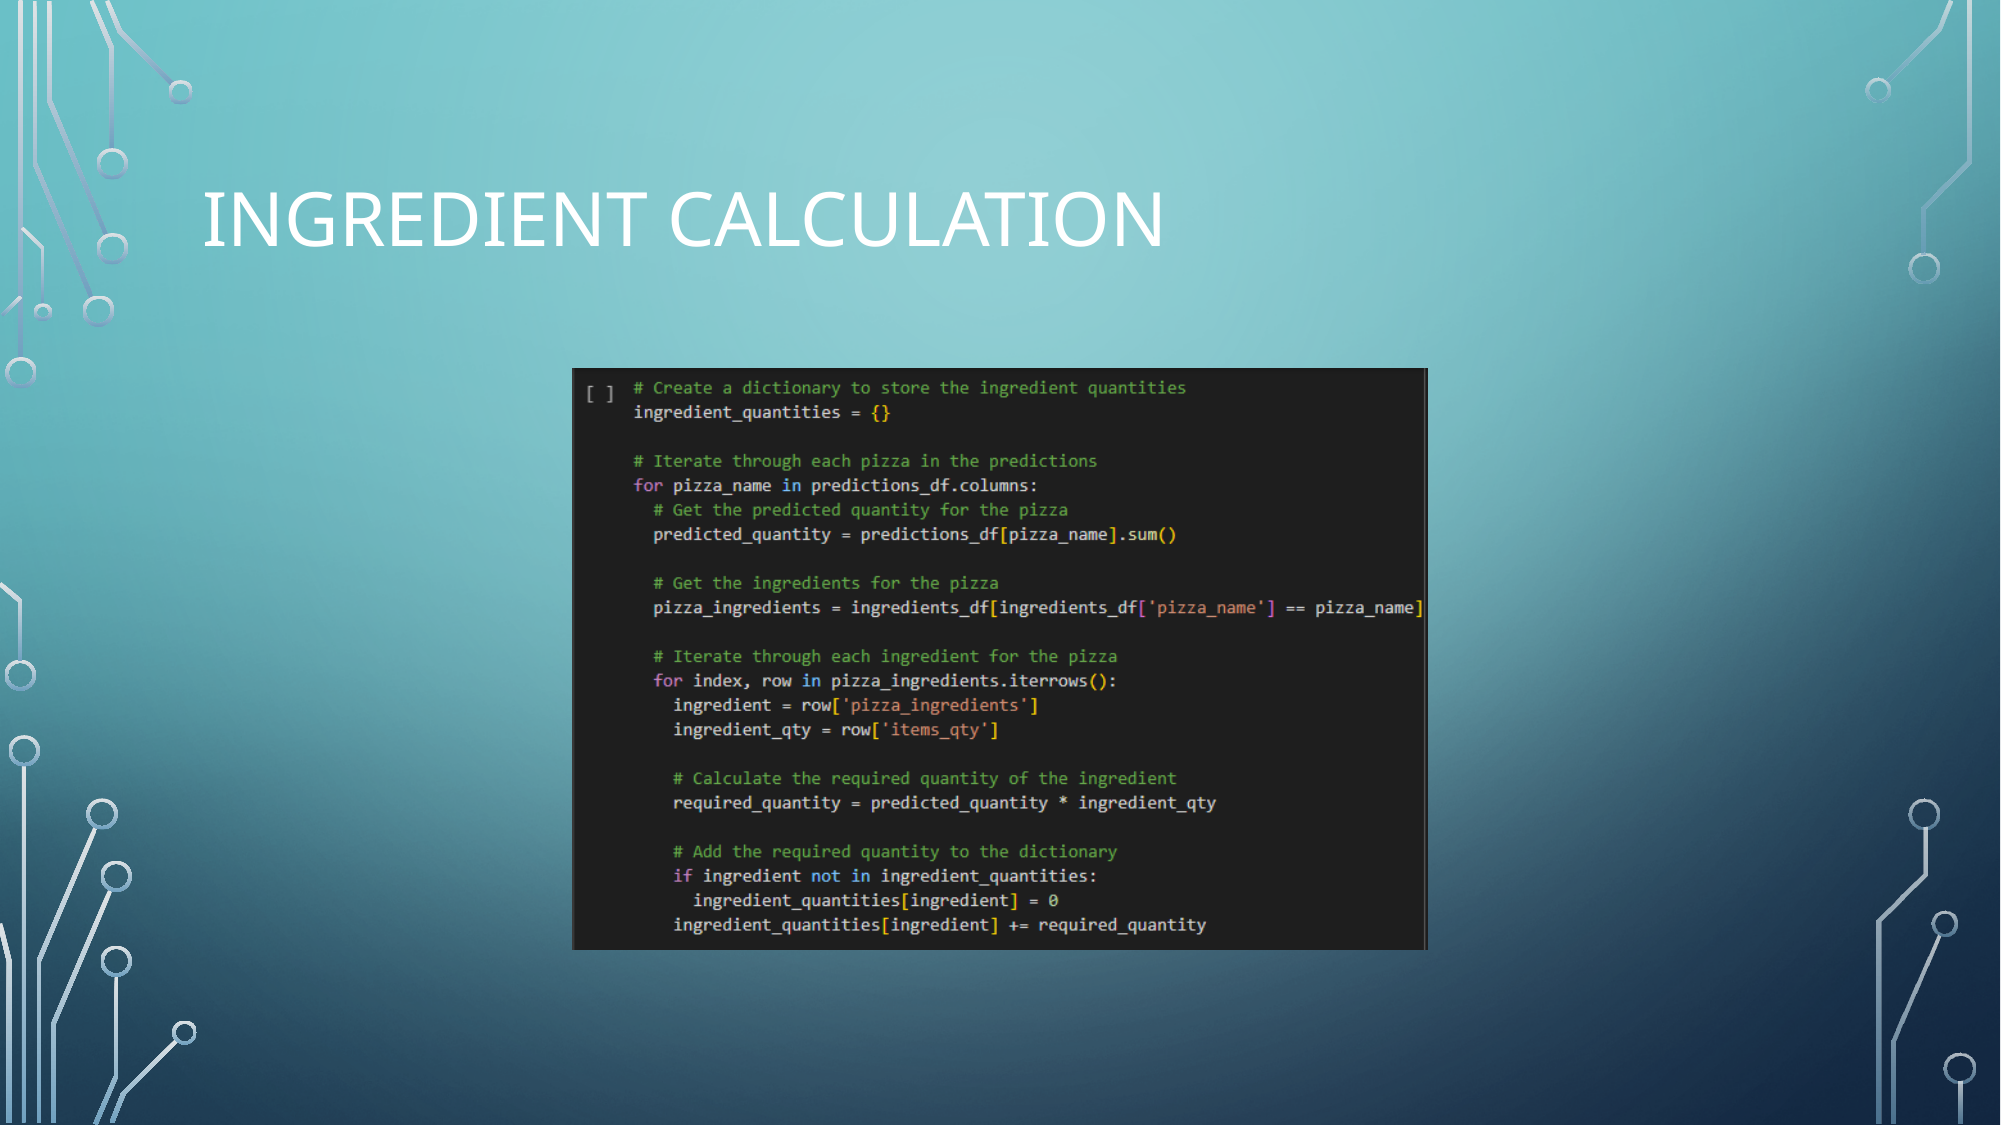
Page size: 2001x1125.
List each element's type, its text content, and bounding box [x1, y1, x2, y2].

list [571, 368, 1428, 951]
title Ingredient Calculation [187, 101, 1813, 344]
